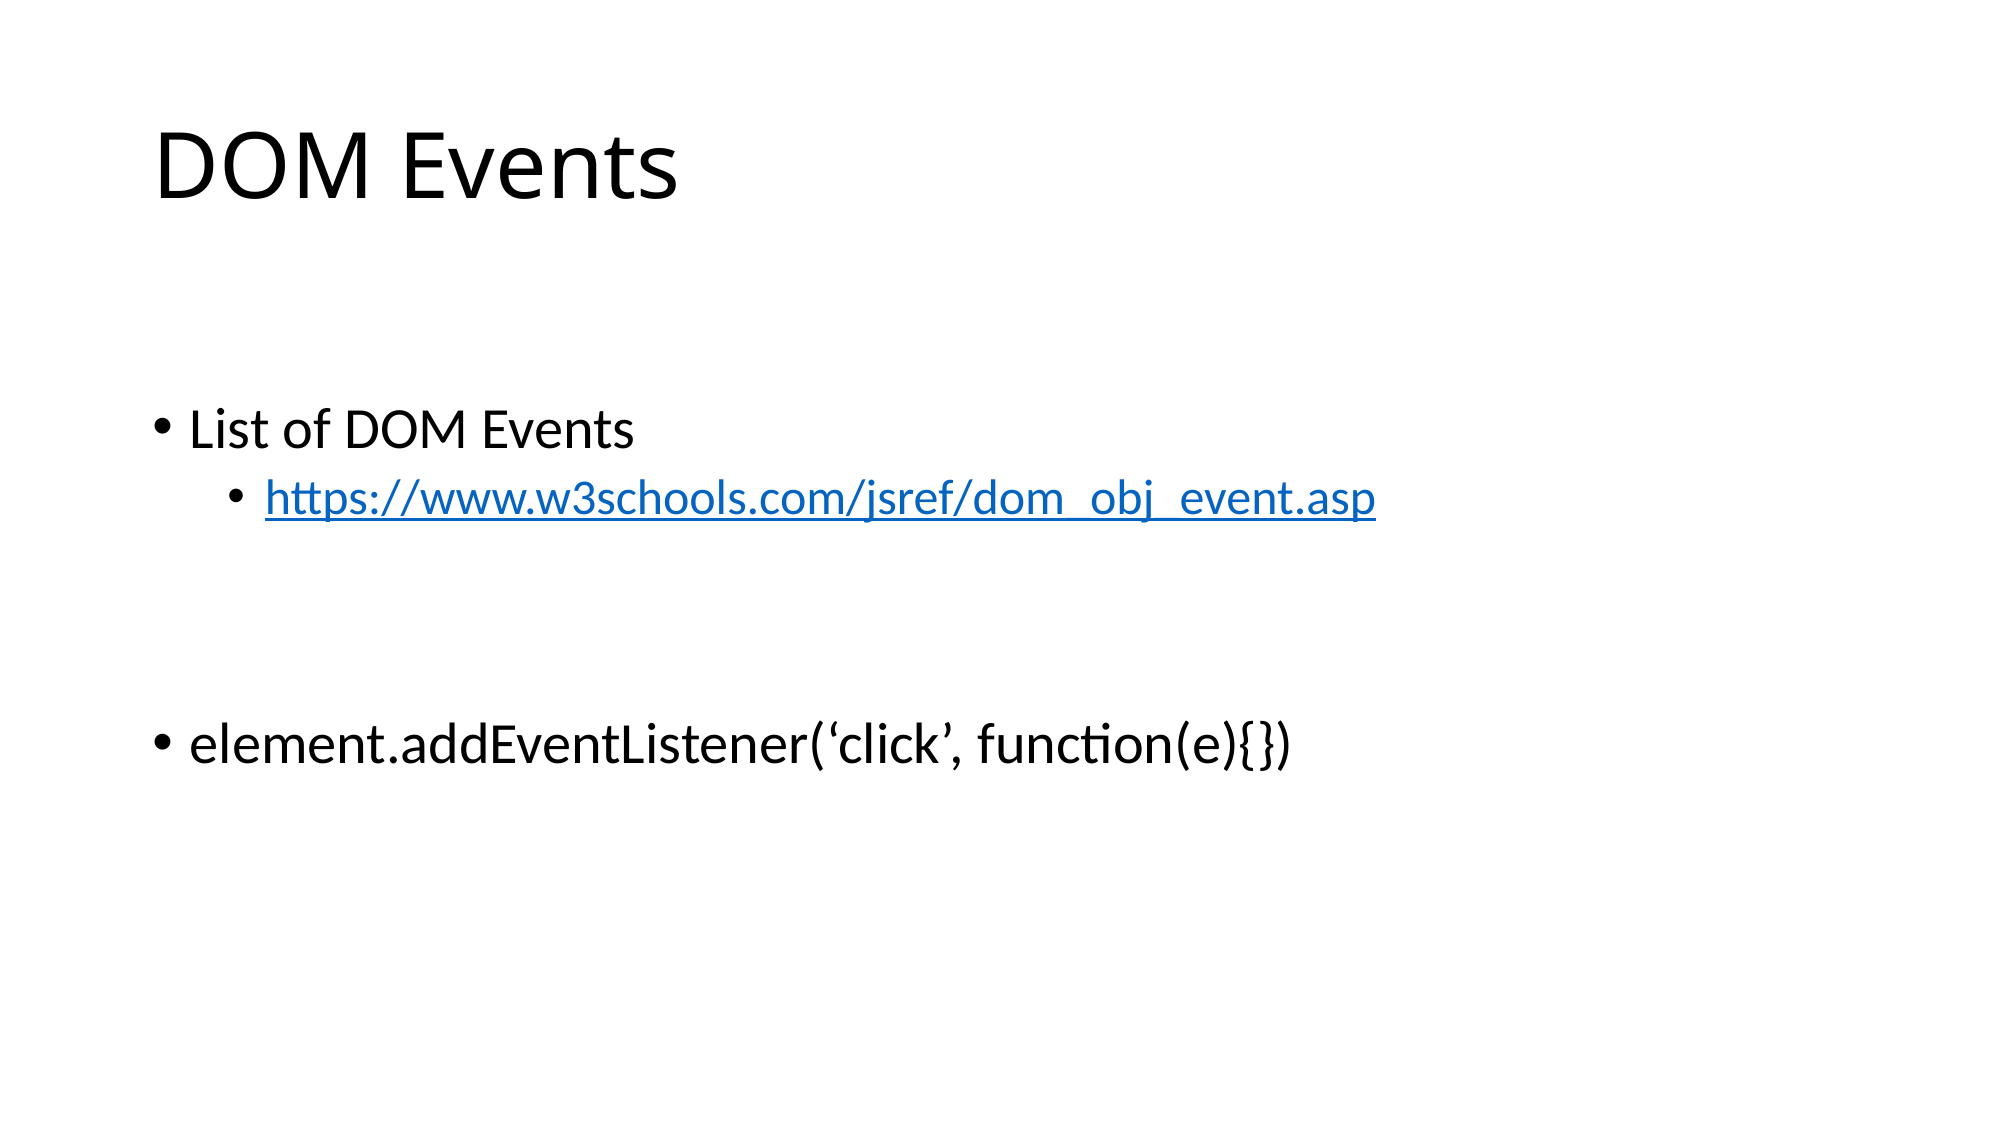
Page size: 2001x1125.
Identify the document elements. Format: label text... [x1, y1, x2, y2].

title DOM Events [137, 59, 1863, 278]
list List of DOM Events https://www.w3schools.com/jsref/dom_obj_event.asp element.addEventListener(‘click’, function(e){}) [137, 299, 1863, 1014]
